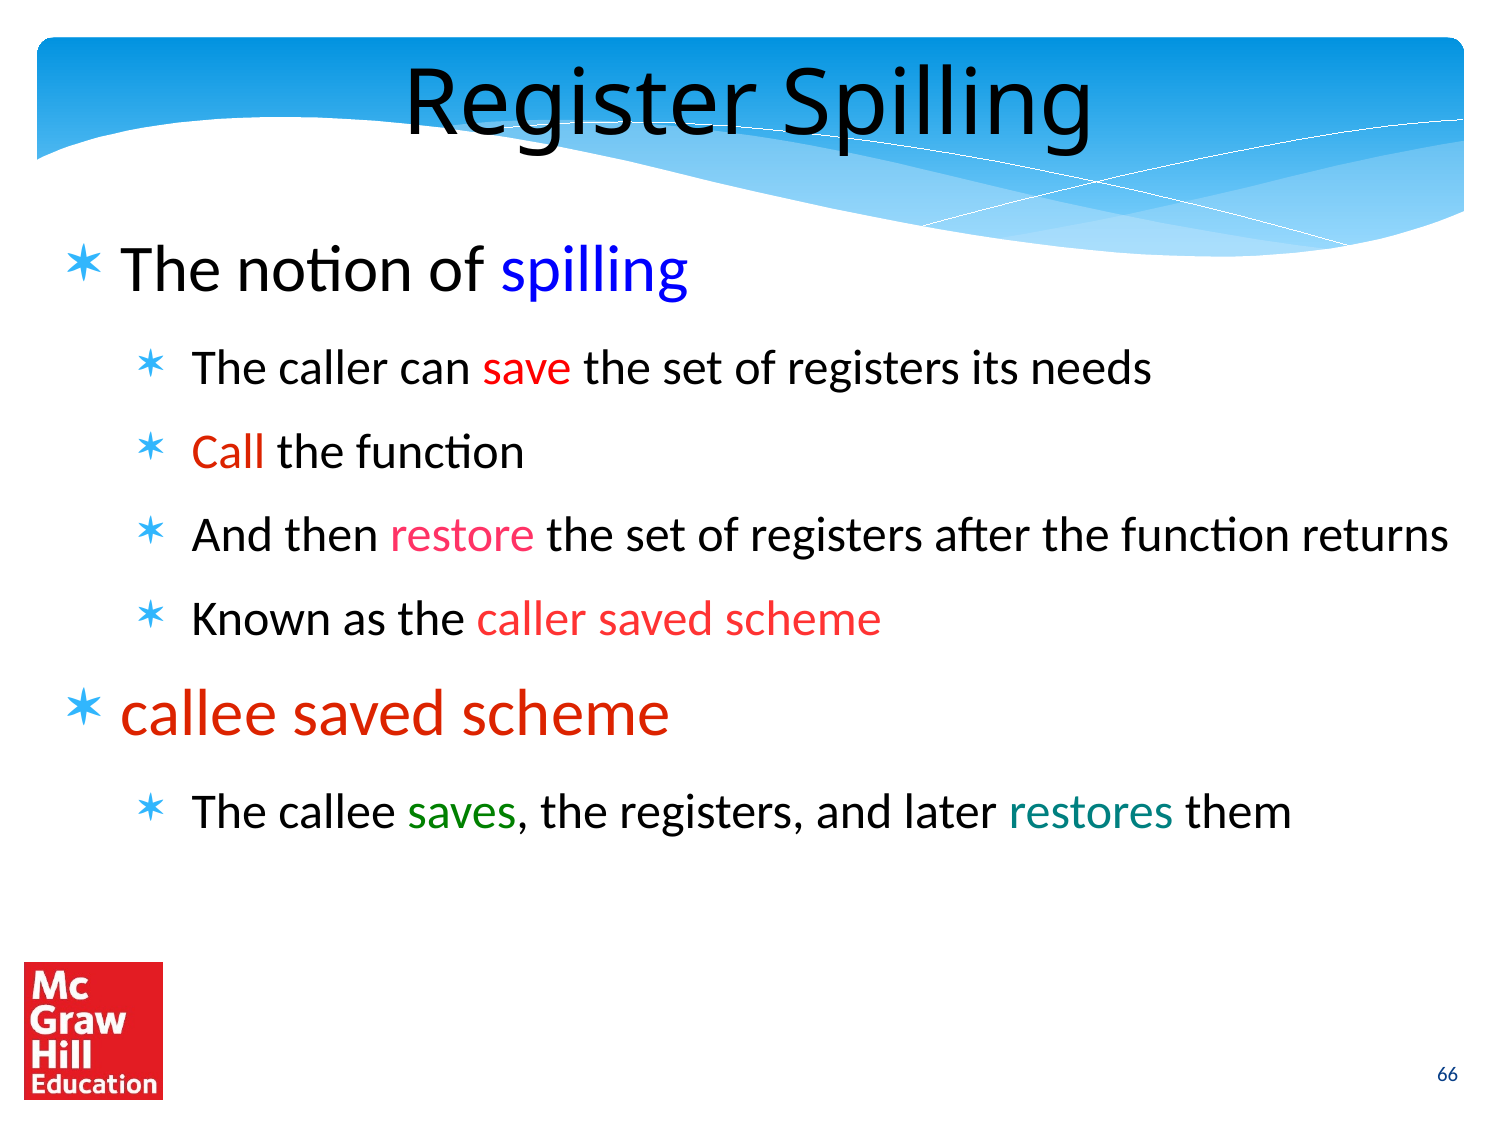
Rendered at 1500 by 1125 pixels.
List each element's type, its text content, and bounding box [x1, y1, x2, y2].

slide_number 66 [1401, 1042, 1494, 1103]
title Register Spilling [37, 21, 1463, 175]
picture [24, 962, 163, 1101]
list The notion of spilling The caller can save the set of registers its needs Call the function And then restore the set of registers after the function returns Known as the caller saved scheme callee saved scheme The callee saves, the registers, and later restores them [50, 224, 1463, 1000]
